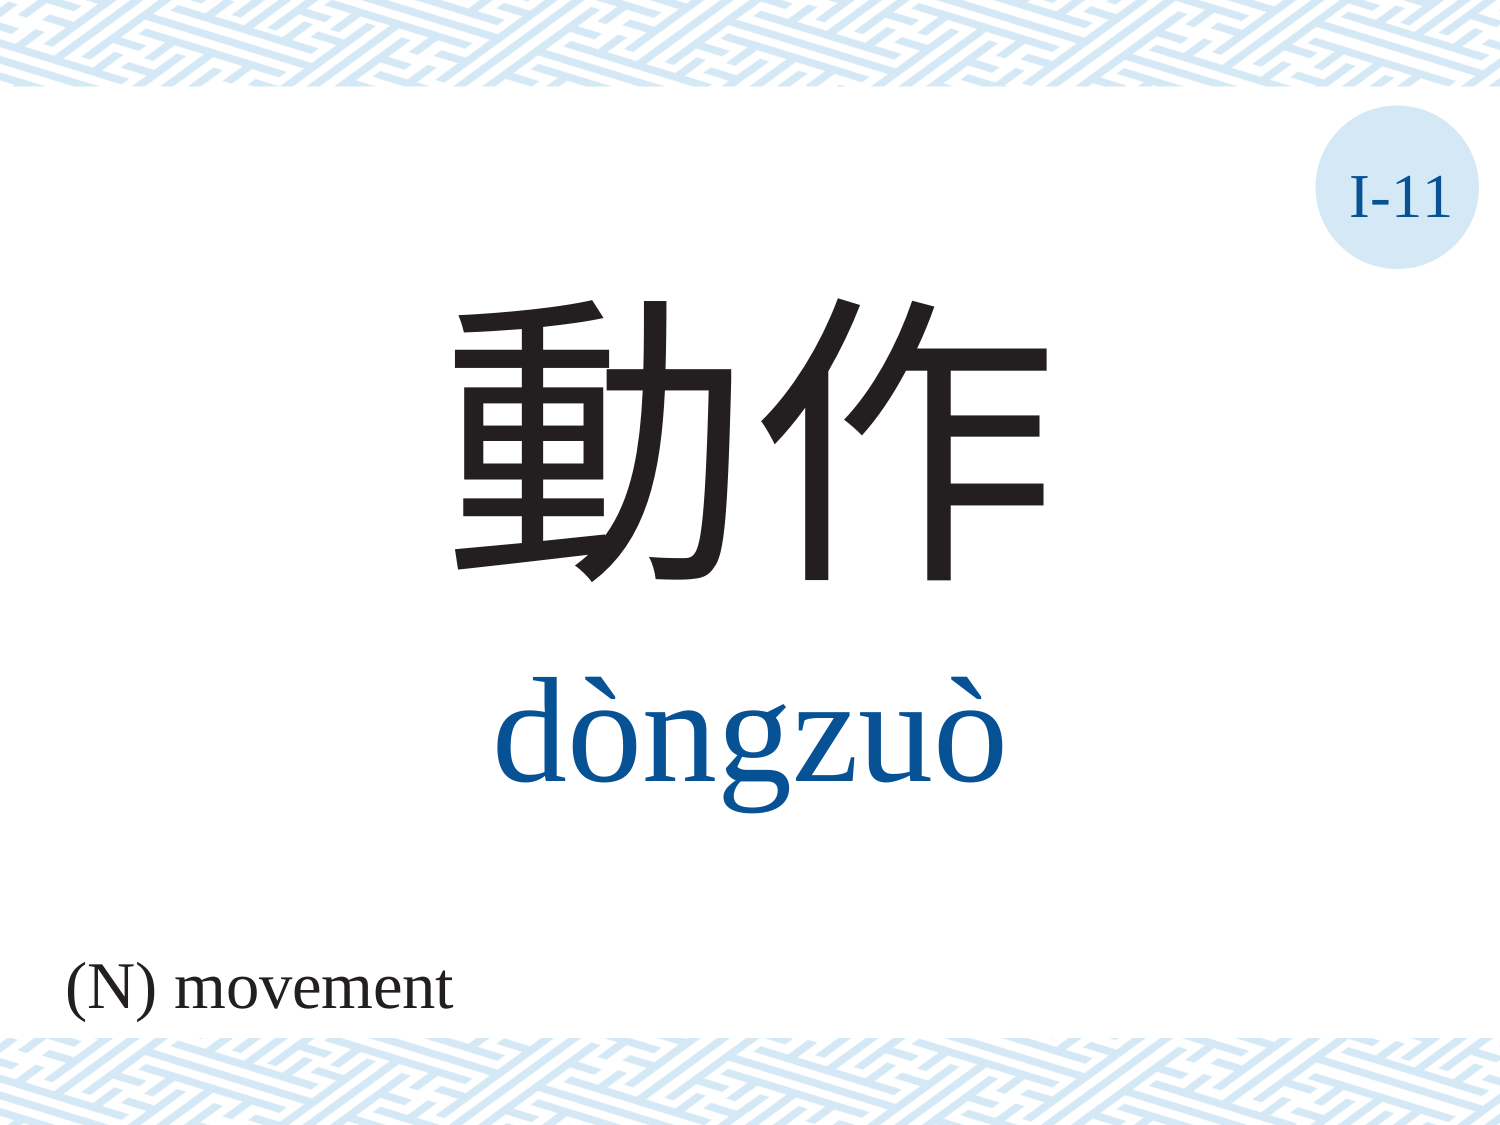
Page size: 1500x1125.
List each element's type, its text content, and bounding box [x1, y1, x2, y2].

picture [0, 0, 1500, 1125]
text_box I-11 動作 dòngzuò [439, 154, 1455, 812]
text_box (N) movement [62, 942, 492, 1023]
